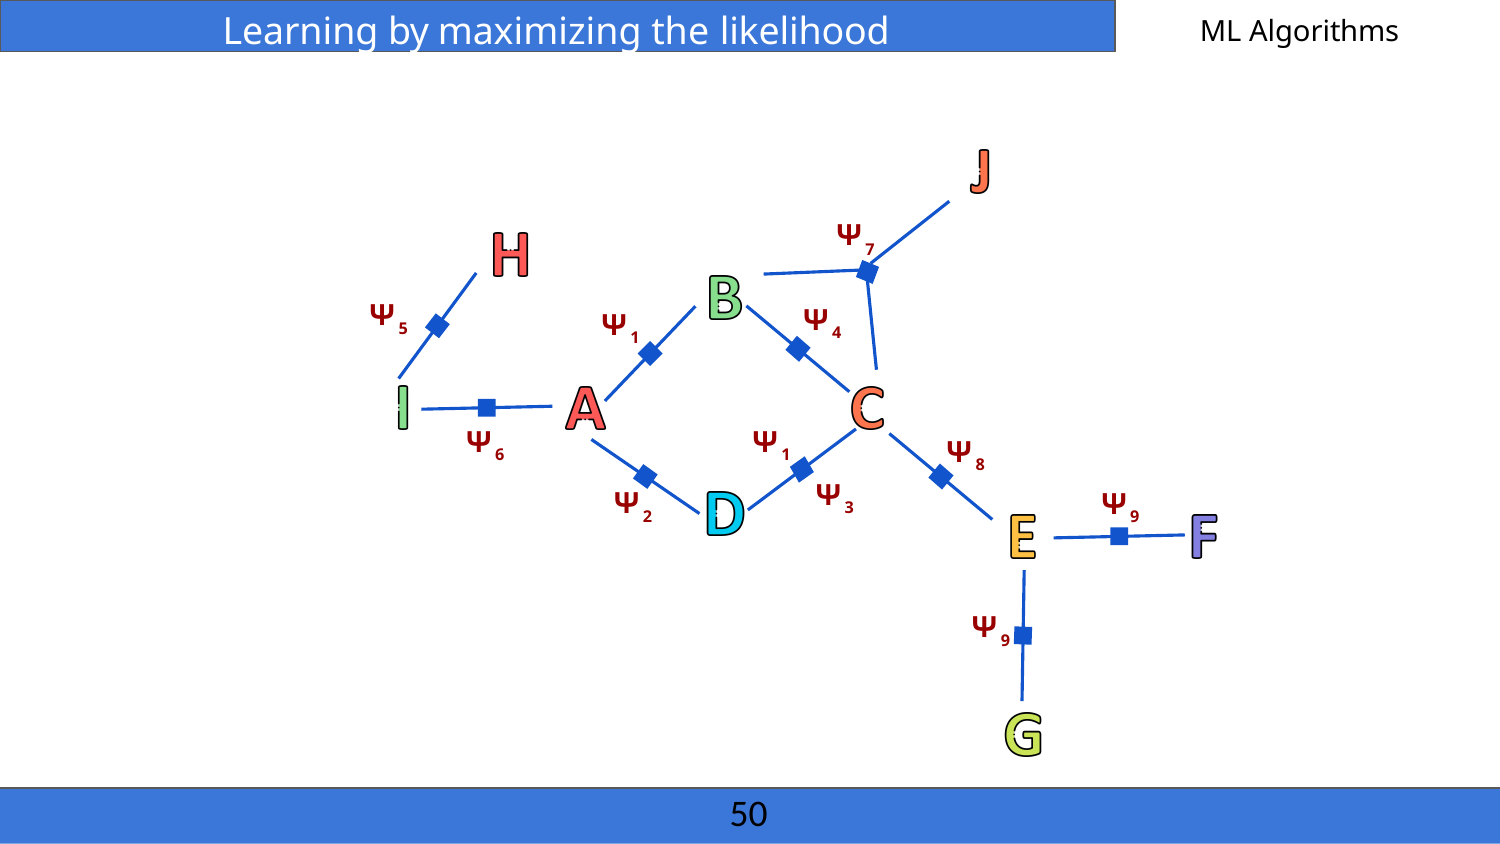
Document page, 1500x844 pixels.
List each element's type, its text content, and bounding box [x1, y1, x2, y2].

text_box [0, 786, 1500, 844]
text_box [1013, 568, 1033, 704]
text_box Ψ5 [363, 294, 375, 338]
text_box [1051, 514, 1227, 559]
text_box Ψ6 [459, 438, 511, 464]
text_box [1002, 514, 1044, 559]
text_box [761, 149, 1002, 522]
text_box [563, 275, 890, 536]
text_box Ψ9 [1094, 482, 1147, 512]
text_box Ψ9 [965, 606, 1008, 650]
text_box [488, 232, 533, 269]
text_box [380, 271, 555, 430]
text_box Learning by maximizing the likelihood [0, 0, 1116, 52]
text_box ML Algorithms [1124, 10, 1495, 48]
text_box [1001, 712, 1045, 757]
